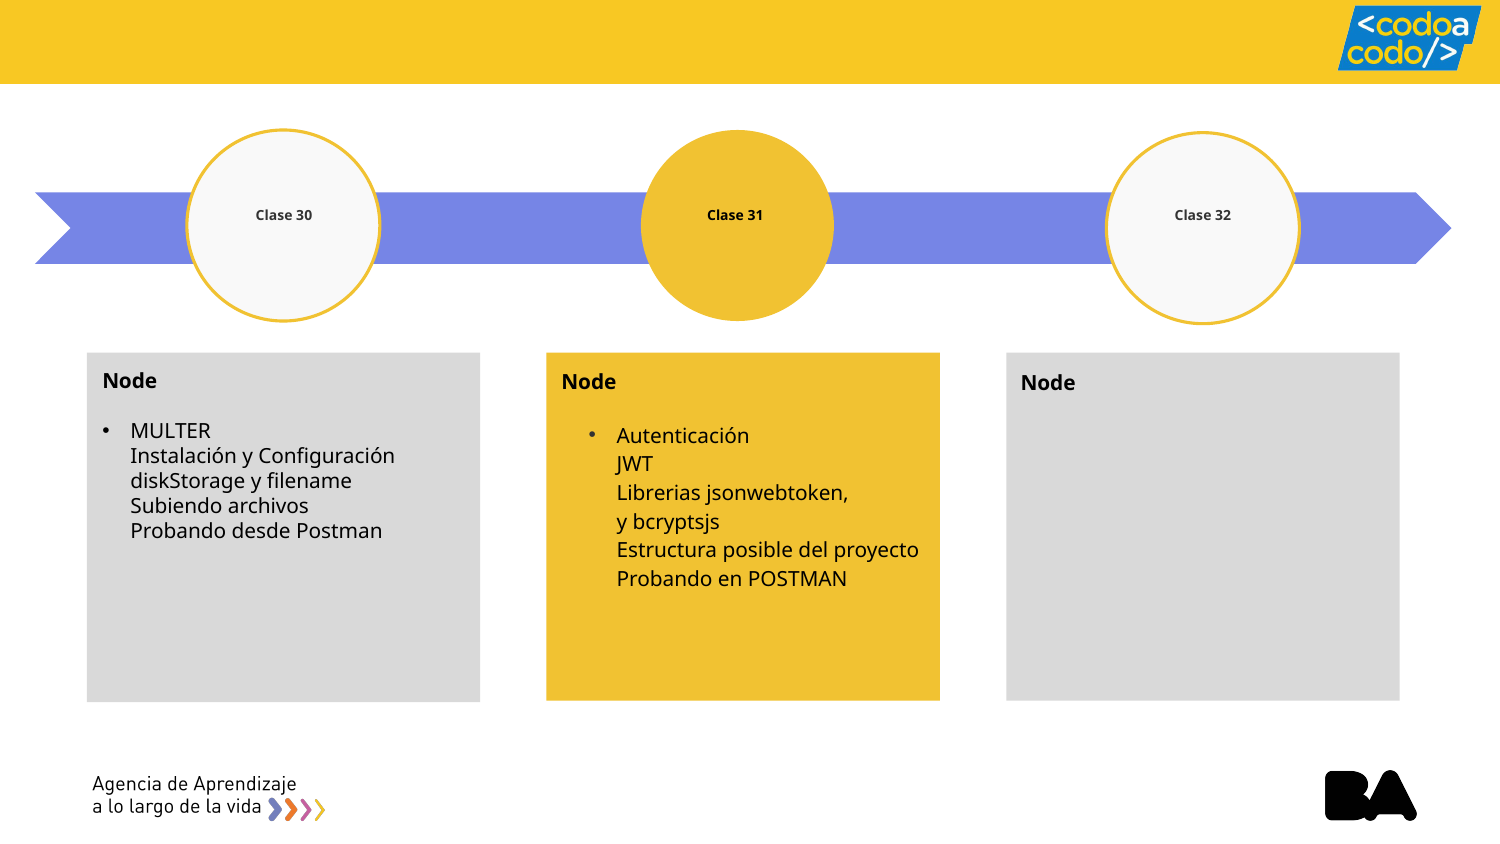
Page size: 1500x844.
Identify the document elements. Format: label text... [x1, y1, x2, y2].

picture [70, 756, 344, 835]
picture [1325, 770, 1417, 821]
title Node Autenticación JWT Librerias jsonwebtoken, y bcryptsjs Estructura posible del proyecto Probando en POSTMAN [546, 353, 940, 702]
title Clase 30 [209, 190, 359, 240]
title Clase 32 [1128, 190, 1278, 240]
picture [1337, 5, 1482, 71]
title Node [1005, 354, 1399, 701]
text_box Node MULTER Instalación y Configuración diskStorage y filename Subiendo archivos Probando desde Postman [87, 352, 481, 701]
title Clase 31 [646, 190, 826, 240]
